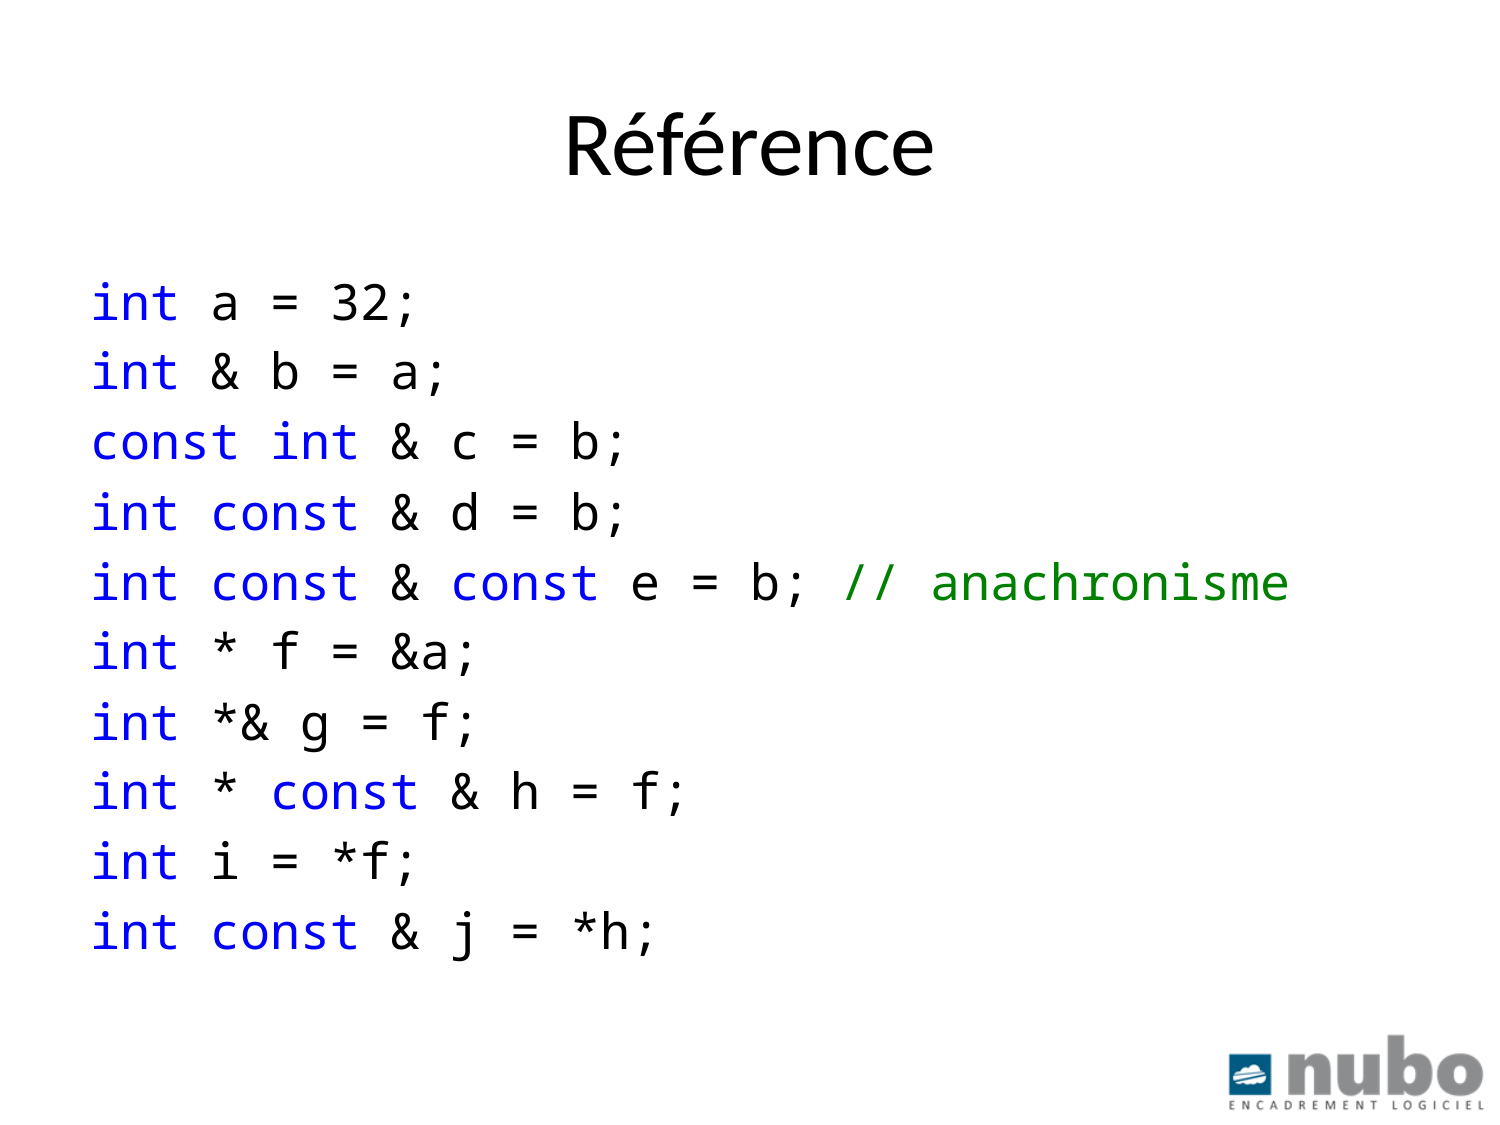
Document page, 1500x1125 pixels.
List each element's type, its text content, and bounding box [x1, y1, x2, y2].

picture [1226, 1032, 1488, 1113]
title Référence [75, 45, 1425, 233]
list int a = 32; int & b = a; const int & c = b; int const & d = b; int const & const e = b; // anachronisme int * f = &a; int *& g = f; int * const & h = f; int i = *f; int const & j = *h; [75, 262, 1425, 1005]
